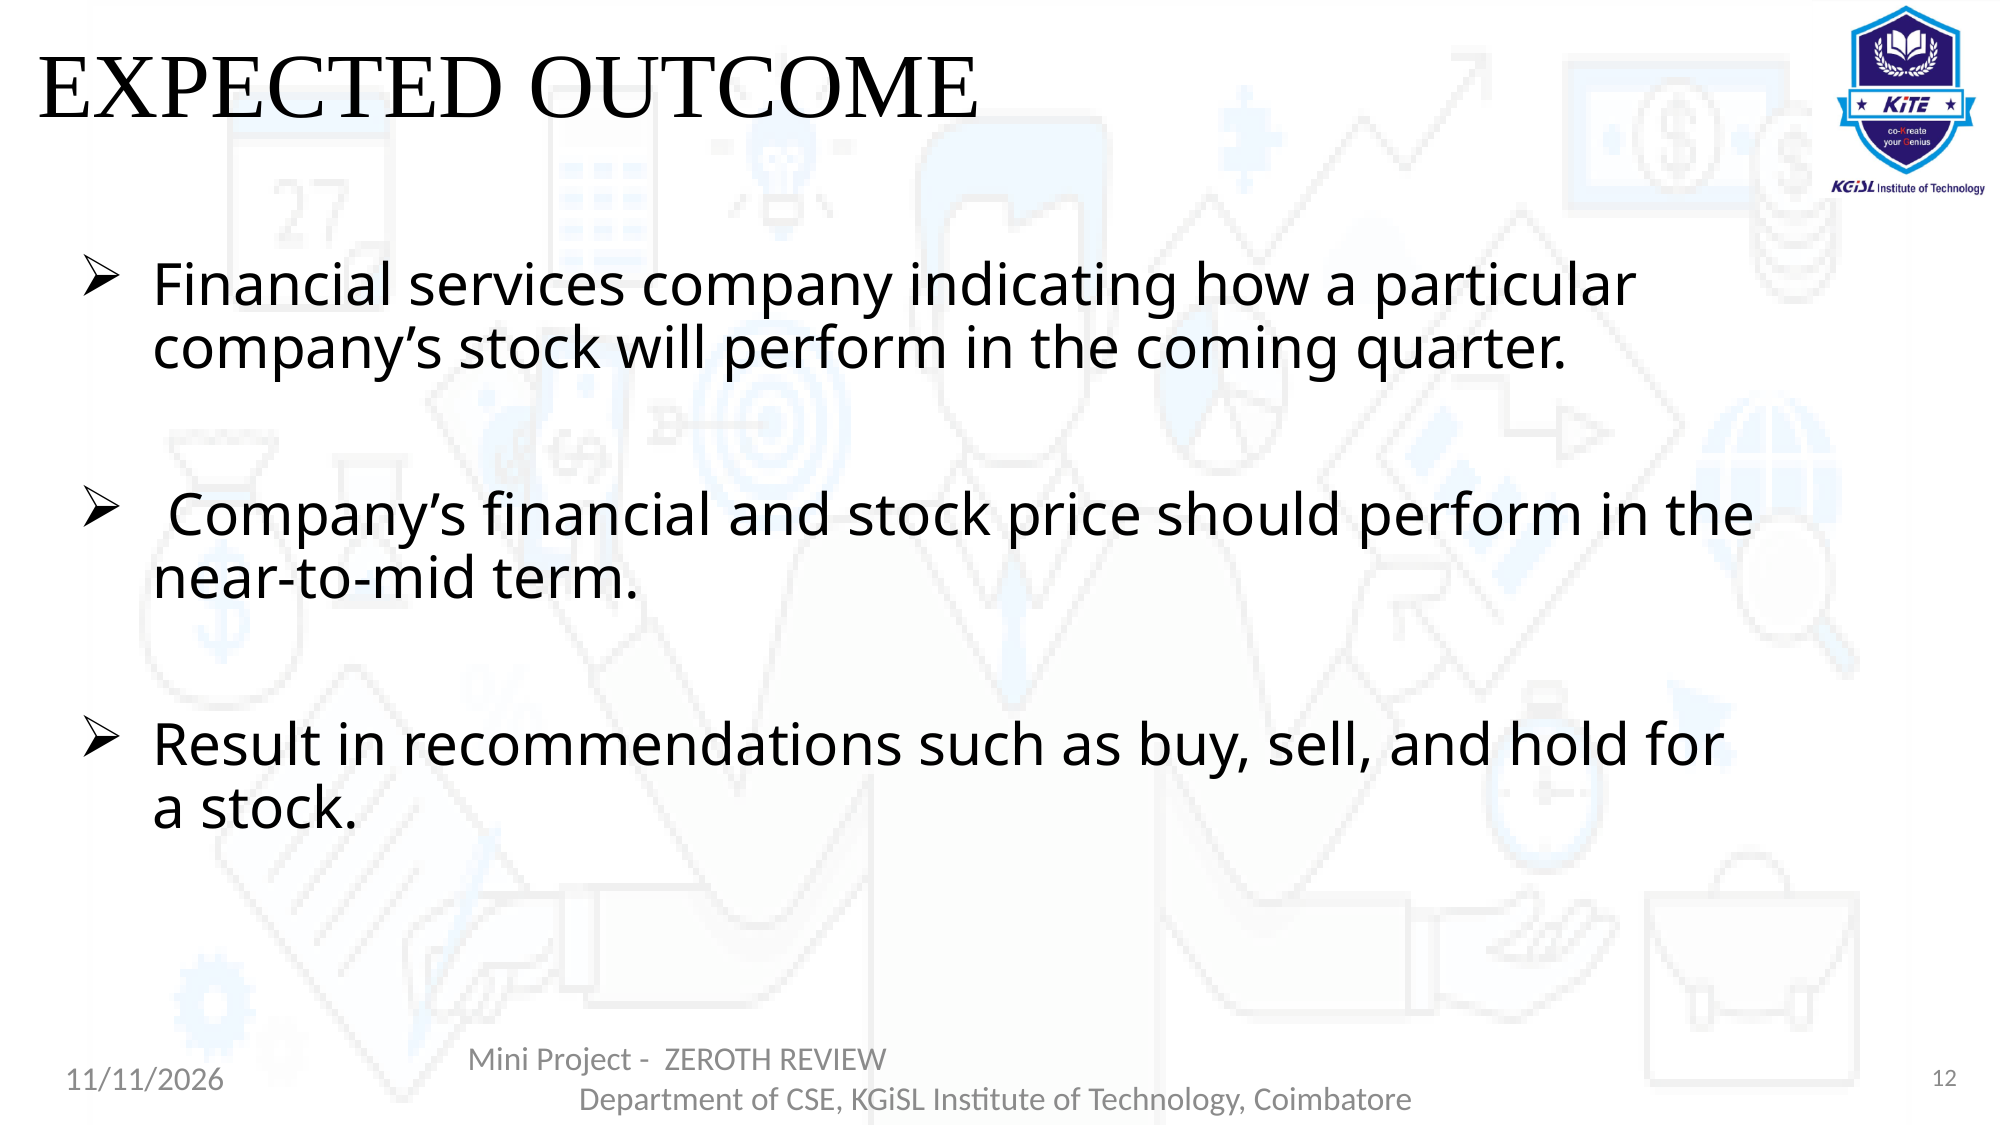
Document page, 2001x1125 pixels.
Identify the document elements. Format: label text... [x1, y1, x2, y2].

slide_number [49, 1047, 268, 1108]
list Financial services company indicating how a particular company’s stock will perform in the coming quarter. Company’s financial and stock price should perform in the near-to-mid term. Result in recommendations such as buy, sell, and hold for a stock. [49, 156, 1775, 1018]
footer Mini Project - ZEROTH REVIEW Department of CSE, KGiSL Institute of Technology, Coimbatore [444, 1047, 1555, 1108]
picture [1812, 0, 2000, 198]
slide_number 12 [1880, 1046, 1973, 1107]
title EXPECTED OUTCOME [22, 18, 1748, 157]
